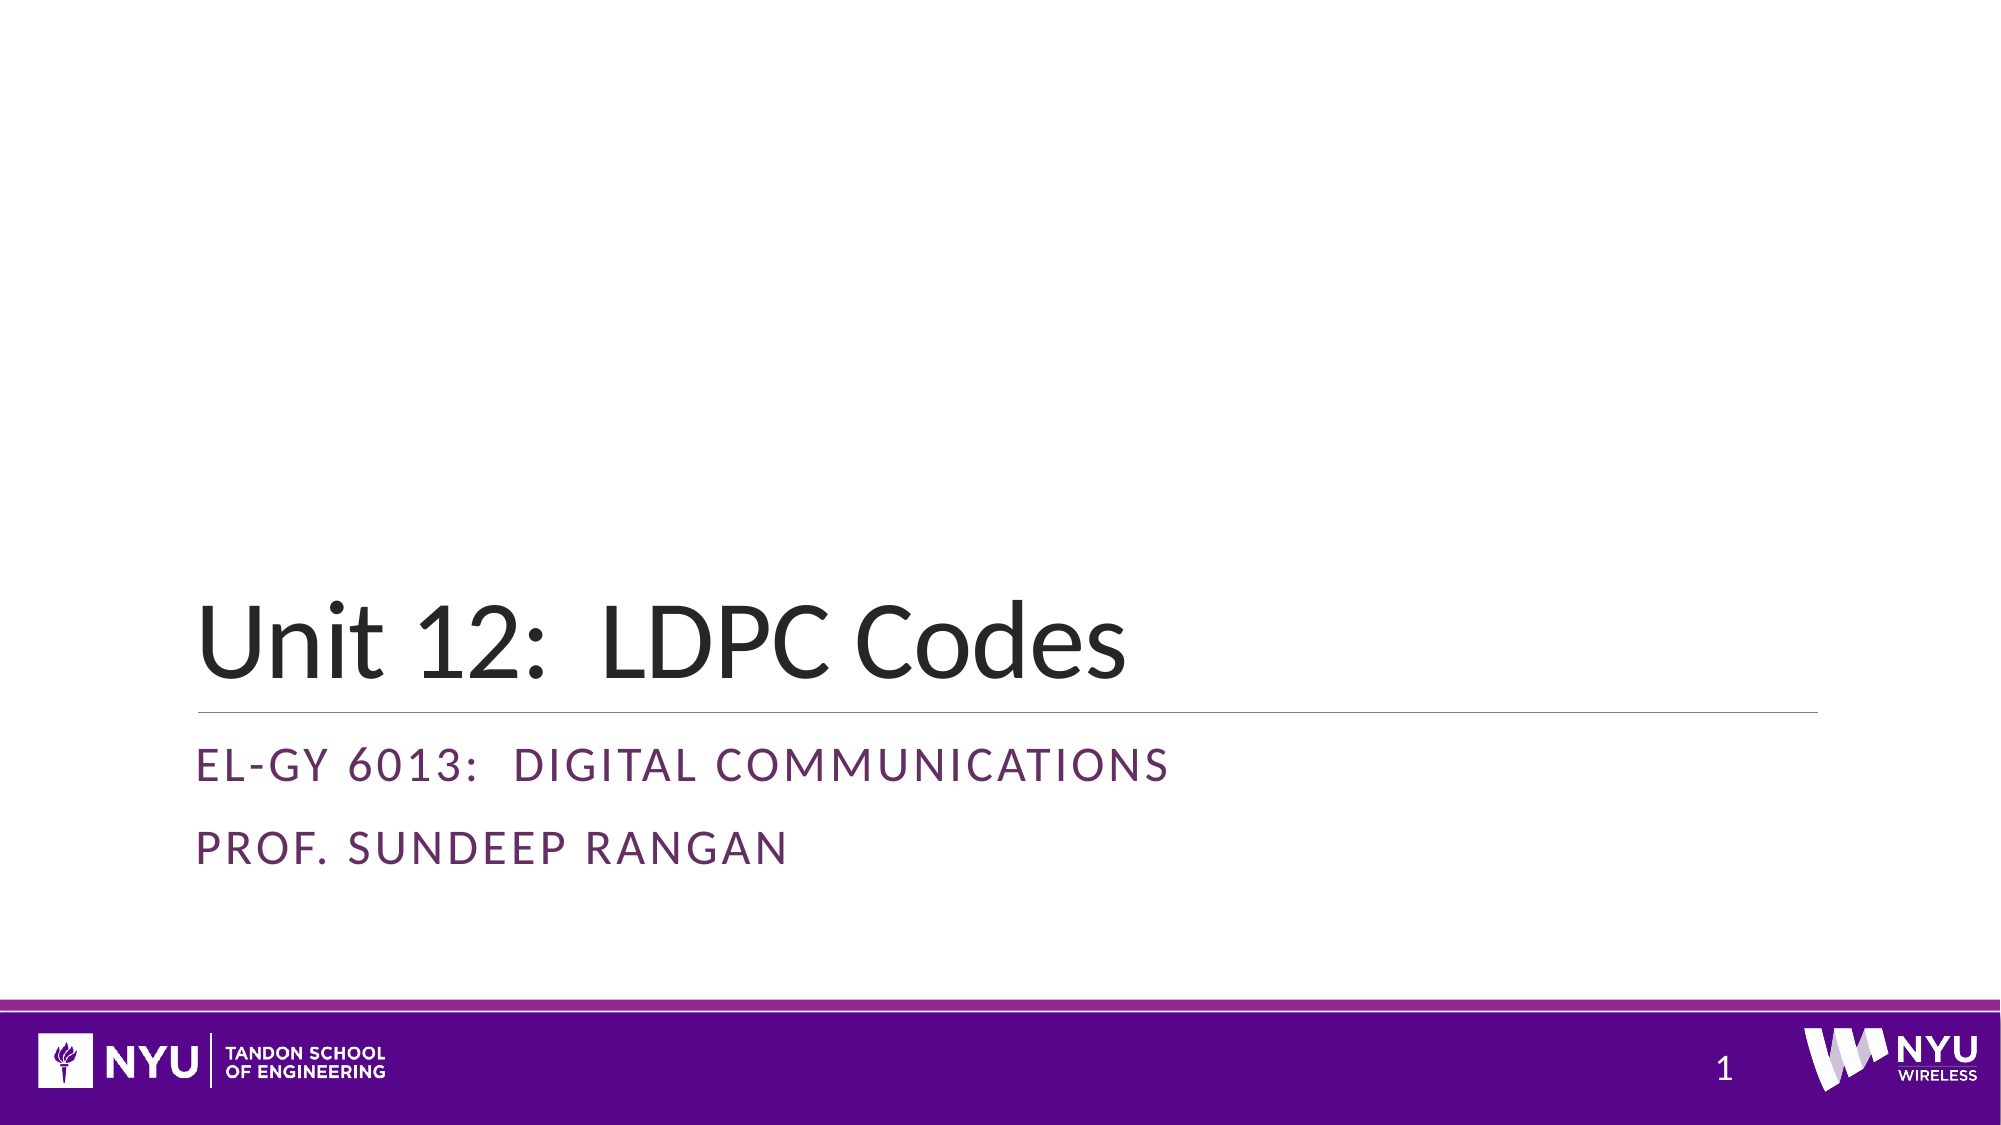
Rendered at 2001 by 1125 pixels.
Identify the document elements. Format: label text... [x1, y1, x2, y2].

subtitle EL-GY 6013: Digital communications Prof. Sundeep rangan [180, 730, 1831, 919]
title Unit 12: LDPC Codes [180, 124, 1830, 710]
slide_number 1 [1533, 1035, 1749, 1096]
